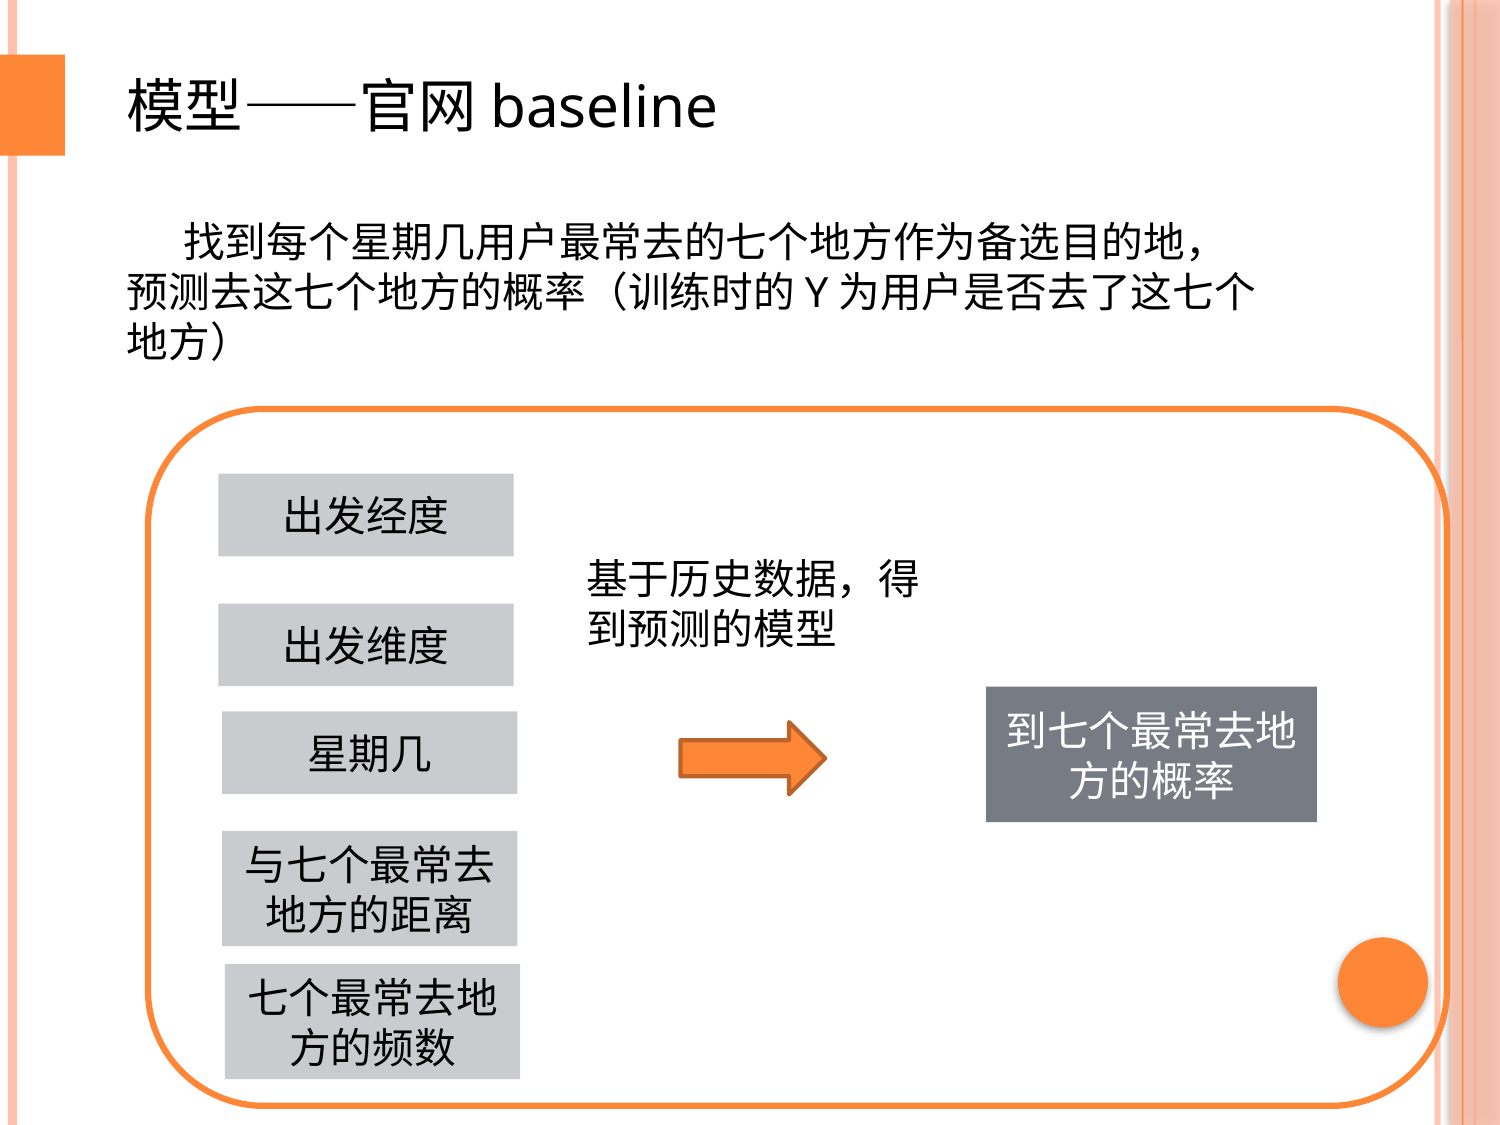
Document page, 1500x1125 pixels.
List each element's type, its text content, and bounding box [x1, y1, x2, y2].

text_box [0, 52, 67, 158]
text_box 基于历史数据，得到预测的模型 [571, 545, 951, 661]
text_box [145, 406, 1450, 1108]
text_box 七个最常去地方的频数 [223, 962, 522, 1081]
text_box 找到每个星期几用户最常去的七个地方作为备选目的地，预测去这七个地方的概率（训练时的Y为用户是否去了这七个地方） [112, 208, 1282, 373]
text_box 模型——官网baseline [112, 62, 1105, 147]
